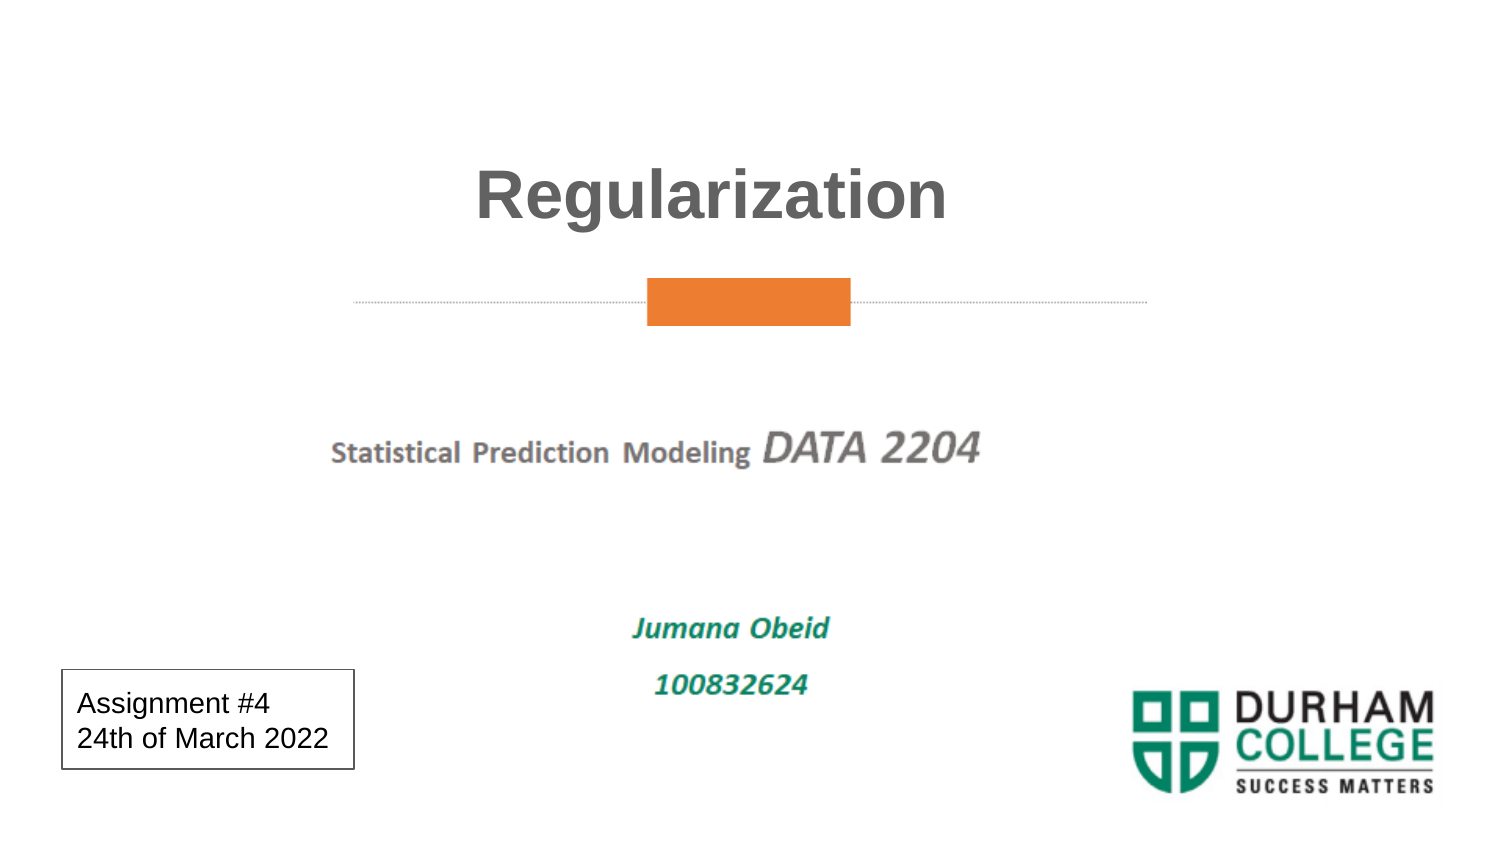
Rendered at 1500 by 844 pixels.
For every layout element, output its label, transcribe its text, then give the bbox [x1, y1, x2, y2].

picture [353, 278, 1147, 326]
text_box Regularization [460, 134, 1500, 247]
picture [311, 402, 1464, 817]
text_box Assignment #4 24th of March 2022 [61, 669, 354, 770]
